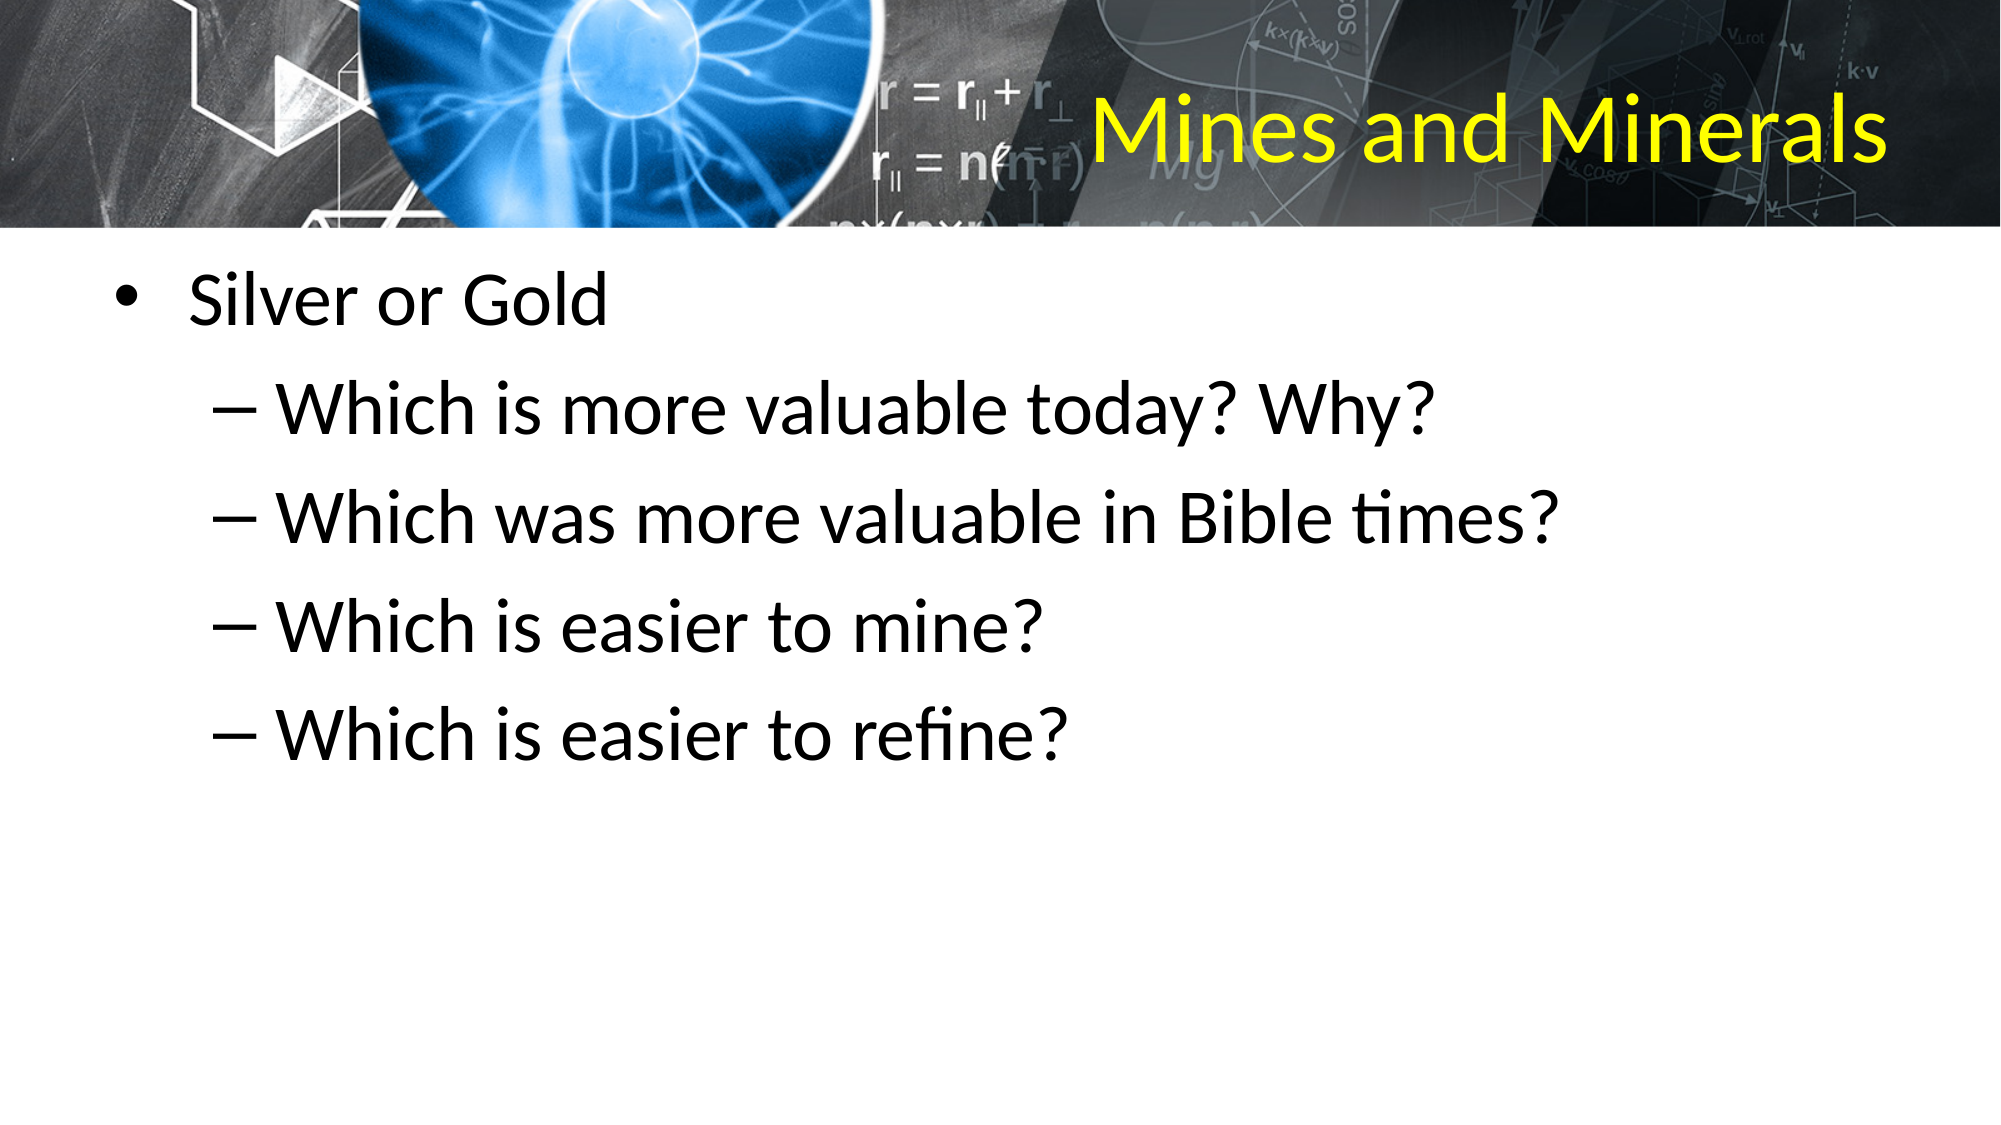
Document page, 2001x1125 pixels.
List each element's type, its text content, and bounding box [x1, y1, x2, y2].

picture [0, 0, 2001, 1125]
title Mines and Minerals [98, 39, 1905, 207]
list Silver or Gold Which is more valuable today? Why? Which was more valuable in Bible times? Which is easier to mine? Which is easier to refine? [98, 240, 1902, 1064]
